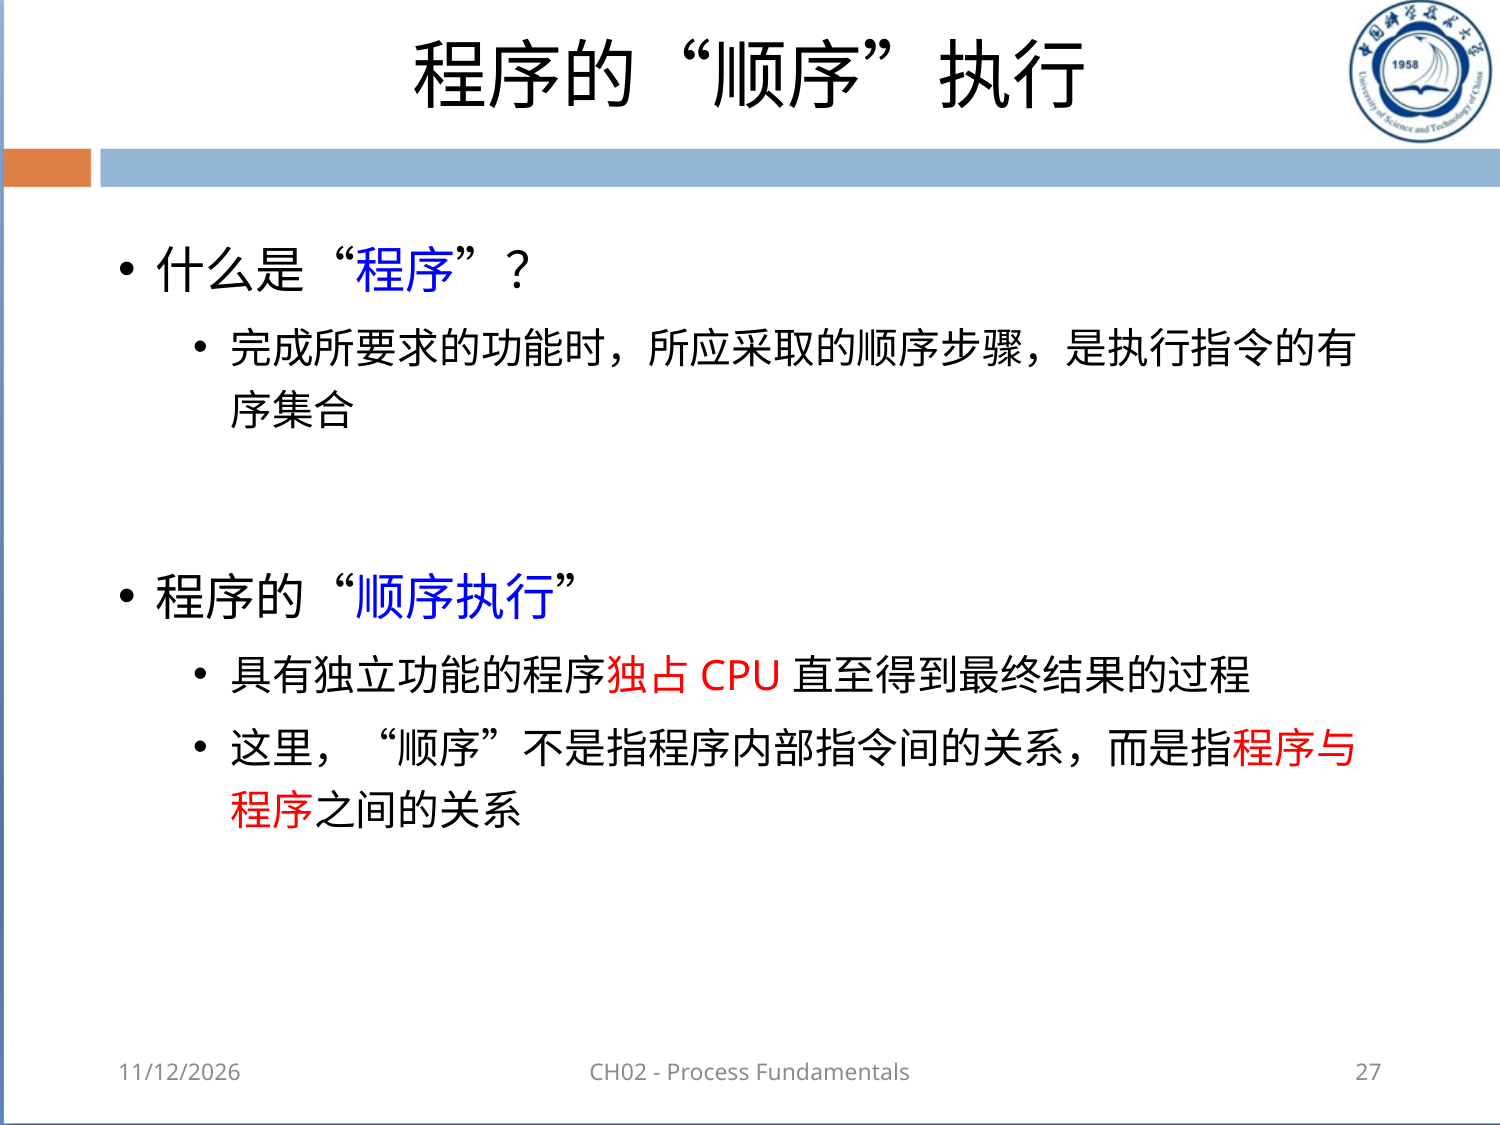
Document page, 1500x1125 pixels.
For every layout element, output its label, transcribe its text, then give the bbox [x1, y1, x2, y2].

title 程序的“顺序”执行 [103, 21, 1397, 136]
list 什么是“程序”？ 完成所要求的功能时，所应采取的顺序步骤，是执行指令的有序集合 程序的“顺序执行” 具有独立功能的程序独占CPU直至得到最终结果的过程 这里，“顺序”不是指程序内部指令间的关系，而是指程序与程序之间的关系 [103, 216, 1397, 1023]
footer CH02 - Process Fundamentals [496, 1042, 1004, 1103]
picture [0, 0, 1500, 1125]
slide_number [103, 1042, 441, 1103]
slide_number 27 [1059, 1042, 1397, 1103]
